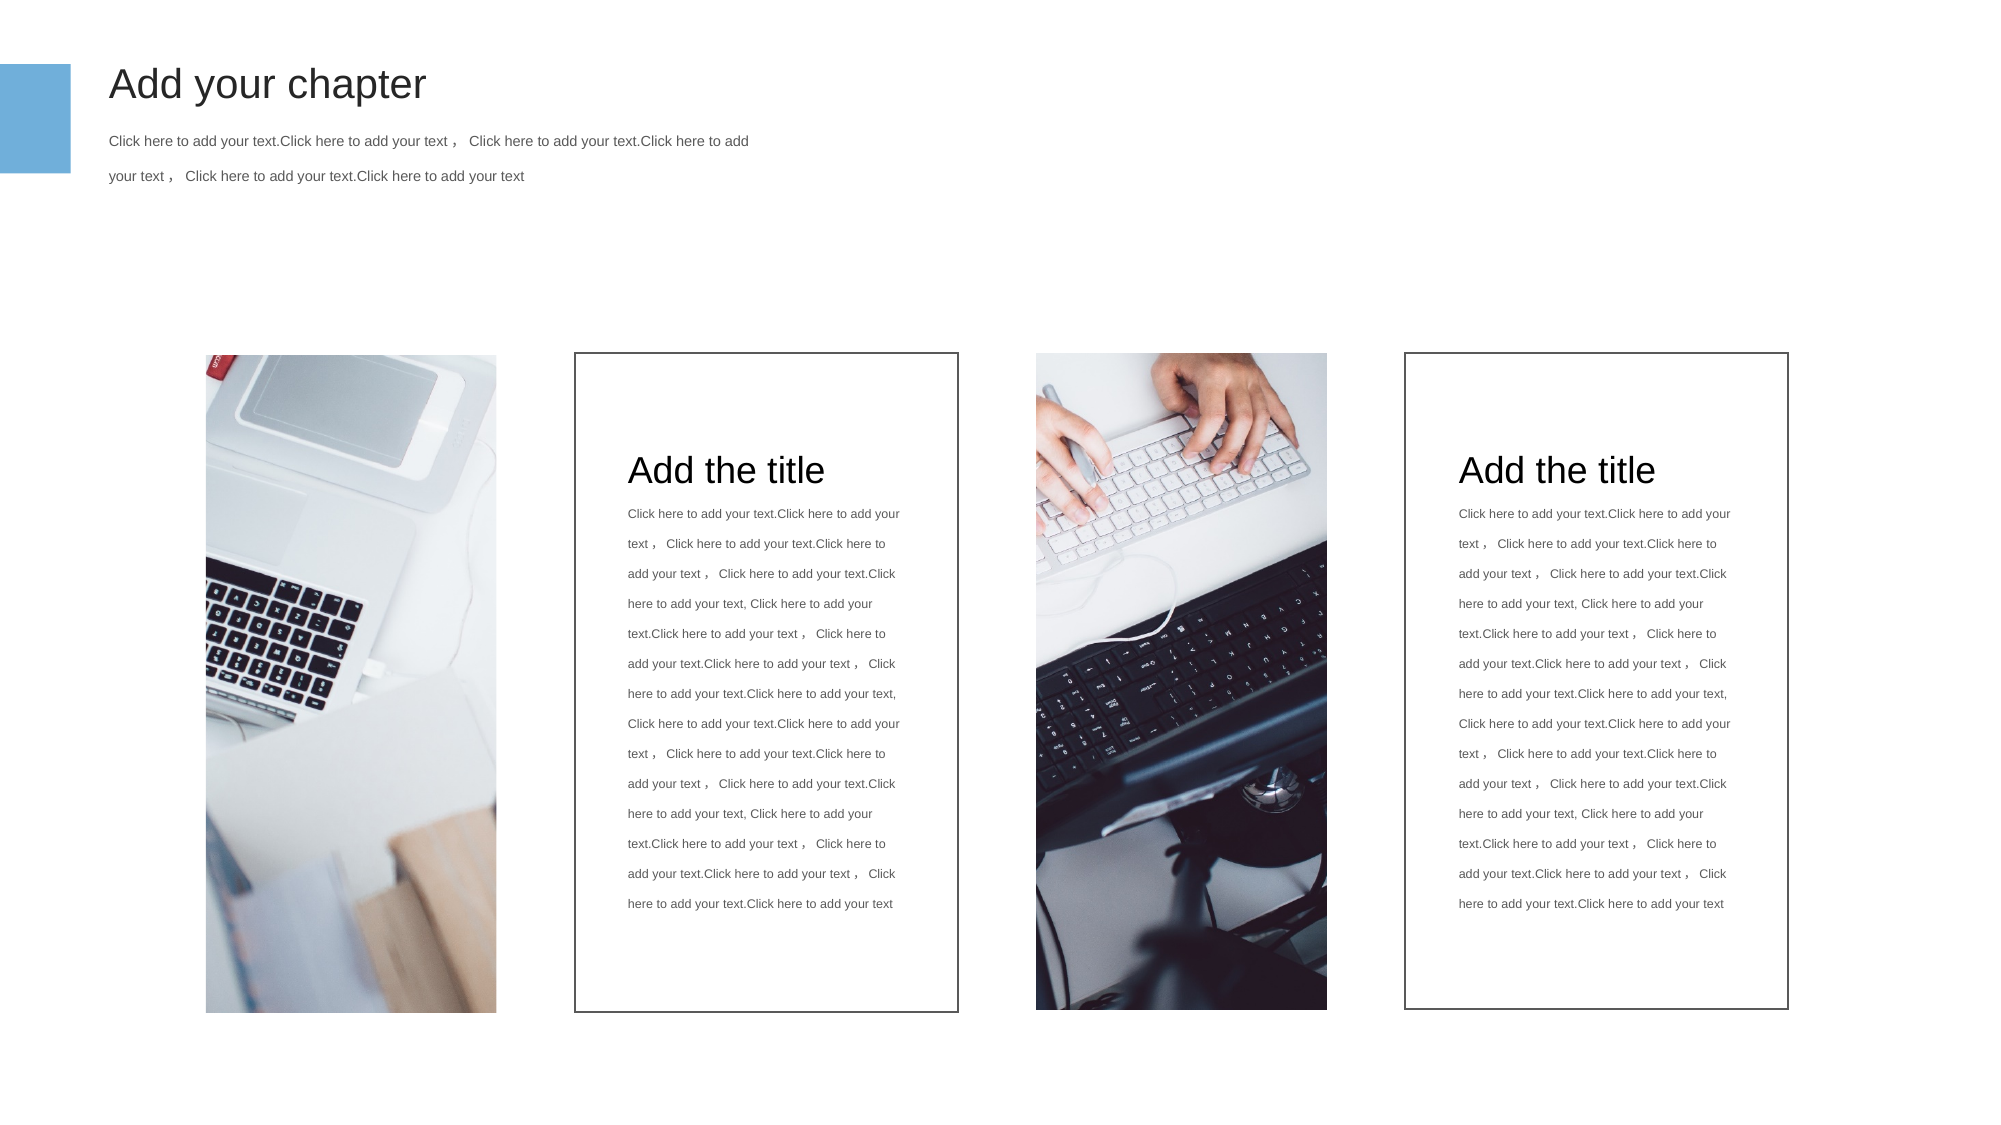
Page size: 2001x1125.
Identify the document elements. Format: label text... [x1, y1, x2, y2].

text_box Add the title Click here to add your text.Click here to add your text，Click here to add your text.Click here to add your text，Click here to add your text.Click here to add your text, Click here to add your text.Click here to add your text，Click here to add your text.Click here to add your text，Click here to add your text.Click here to add your text, Click here to add your text.Click here to add your text，Click here to add your text.Click here to add your text，Click here to add your text.Click here to add your text, Click here to add your text.Click here to add your text，Click here to add your text.Click here to add your text，Click here to add your text.Click here to add your text [1443, 438, 1750, 919]
text_box Add the title Click here to add your text.Click here to add your text，Click here to add your text.Click here to add your text，Click here to add your text.Click here to add your text, Click here to add your text.Click here to add your text，Click here to add your text.Click here to add your text，Click here to add your text.Click here to add your text, Click here to add your text.Click here to add your text，Click here to add your text.Click here to add your text，Click here to add your text.Click here to add your text, Click here to add your text.Click here to add your text，Click here to add your text.Click here to add your text，Click here to add your text.Click here to add your text [613, 438, 919, 919]
picture [205, 355, 497, 1013]
text_box [1404, 352, 1789, 1010]
picture [1036, 353, 1327, 1010]
text_box Add your chapter [93, 49, 461, 115]
text_box Click here to add your text.Click here to add your text，Click here to add your text.Click here to add your text，Click here to add your text.Click here to add your text [93, 107, 766, 192]
text_box [0, 63, 72, 174]
text_box [574, 352, 959, 1013]
